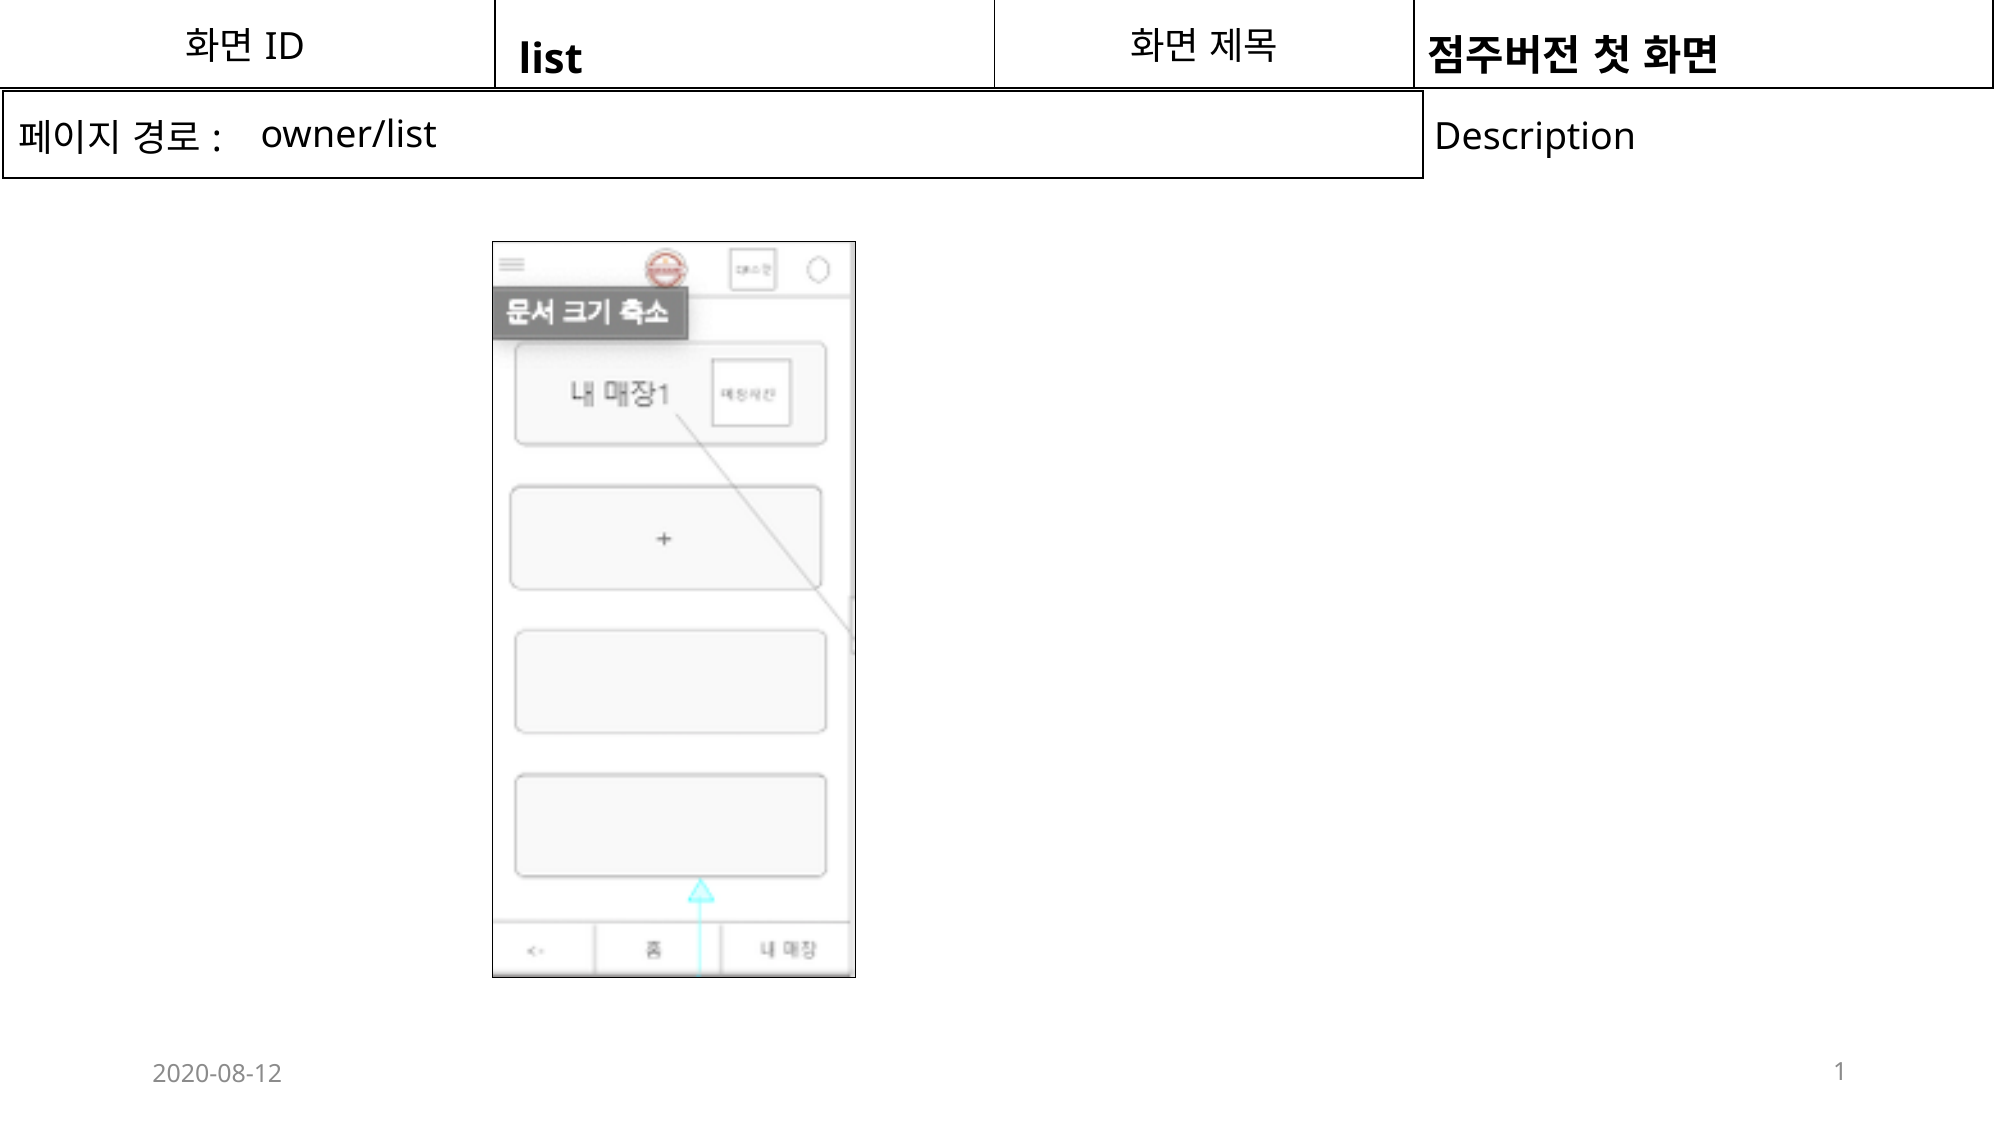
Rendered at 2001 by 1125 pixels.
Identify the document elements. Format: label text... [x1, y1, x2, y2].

picture [492, 241, 856, 978]
text_box owner/list [245, 102, 452, 163]
list 점주버전 첫 화면 [1412, 0, 1994, 87]
list list [503, 2, 1000, 90]
